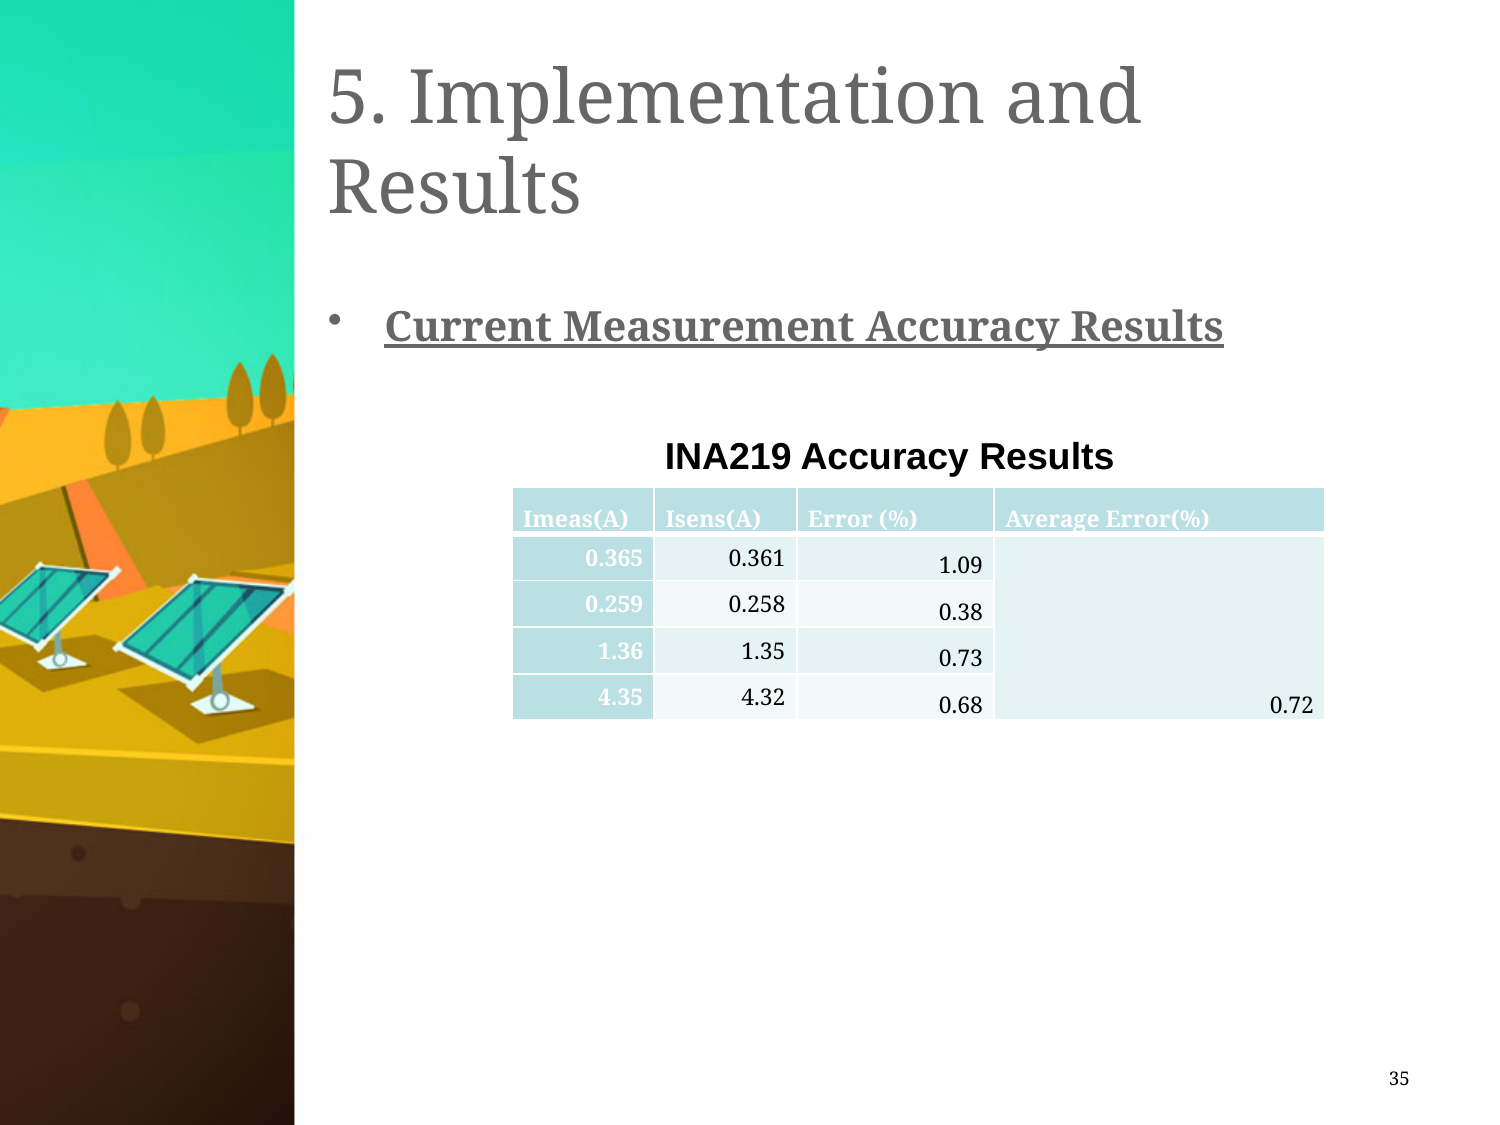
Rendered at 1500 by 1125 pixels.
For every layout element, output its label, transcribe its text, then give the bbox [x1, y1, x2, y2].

table_cell 1.09 [798, 537, 993, 580]
table_cell 4.32 [655, 675, 796, 719]
table_cell 0.259 [513, 581, 653, 626]
table_cell 1.35 [655, 628, 796, 673]
list Current Measurement Accuracy Results [312, 267, 1425, 1010]
table_cell 0.361 [655, 537, 796, 580]
table_header Error (%) [798, 488, 993, 531]
text_box INA219 Accuracy Results [649, 424, 1188, 485]
table_cell 0.365 [513, 537, 653, 580]
table_cell 0.72 [995, 537, 1324, 719]
table_header Isens(A) [655, 488, 796, 531]
table_header Average Error(%) [995, 488, 1324, 531]
table_cell 1.36 [513, 628, 653, 673]
table_cell 0.73 [798, 628, 993, 673]
table_cell 0.258 [655, 581, 796, 626]
table_header Imeas(A) [513, 488, 653, 531]
slide_number 35 [1074, 1058, 1425, 1103]
table_cell 0.68 [798, 675, 993, 719]
table_cell 0.38 [798, 581, 993, 626]
title 5. Implementation and Results [312, 45, 1424, 233]
table_cell 4.35 [513, 675, 653, 719]
picture [0, 0, 1500, 1125]
